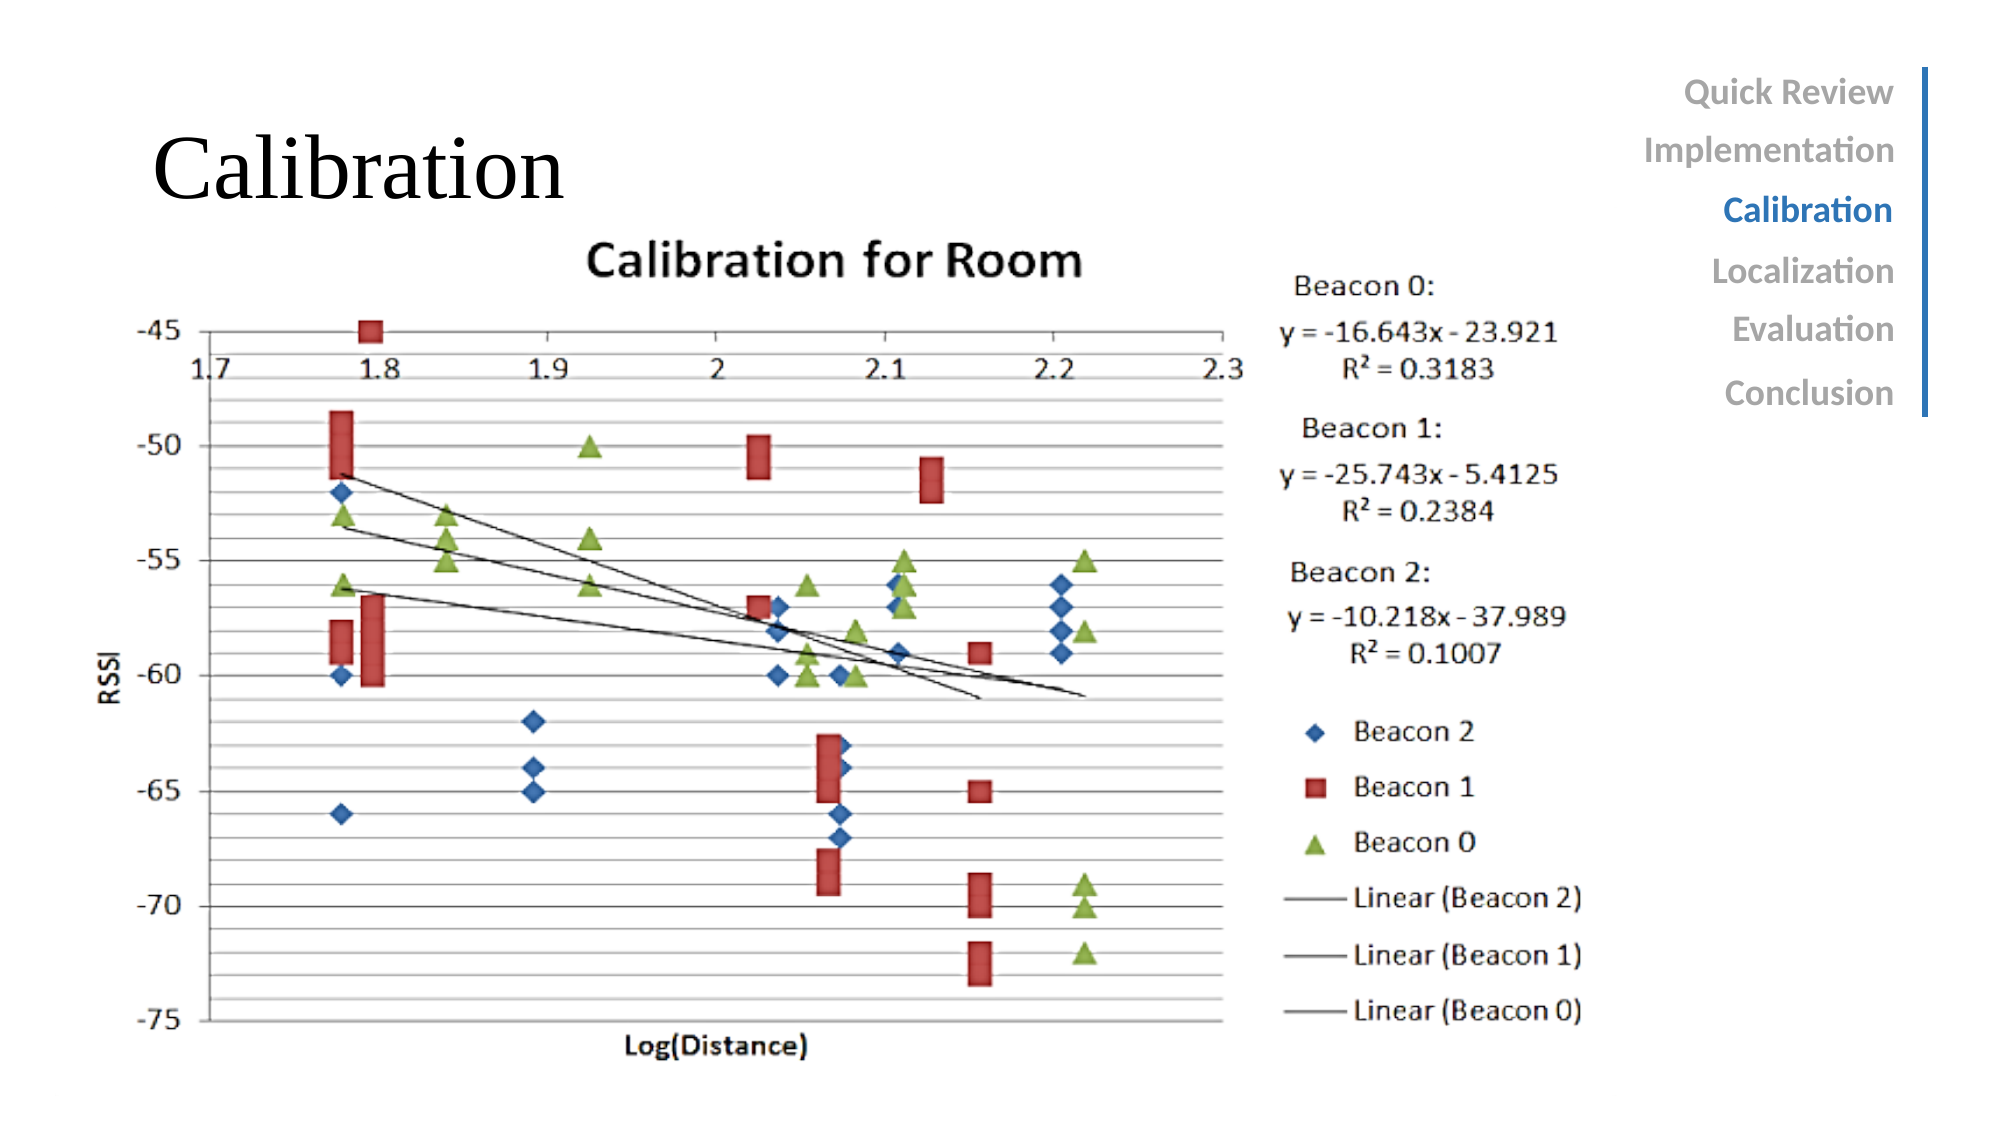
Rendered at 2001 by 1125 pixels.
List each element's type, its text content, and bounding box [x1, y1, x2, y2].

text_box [1627, 59, 1925, 422]
picture [55, 207, 1617, 1096]
title Calibration [137, 59, 1627, 278]
